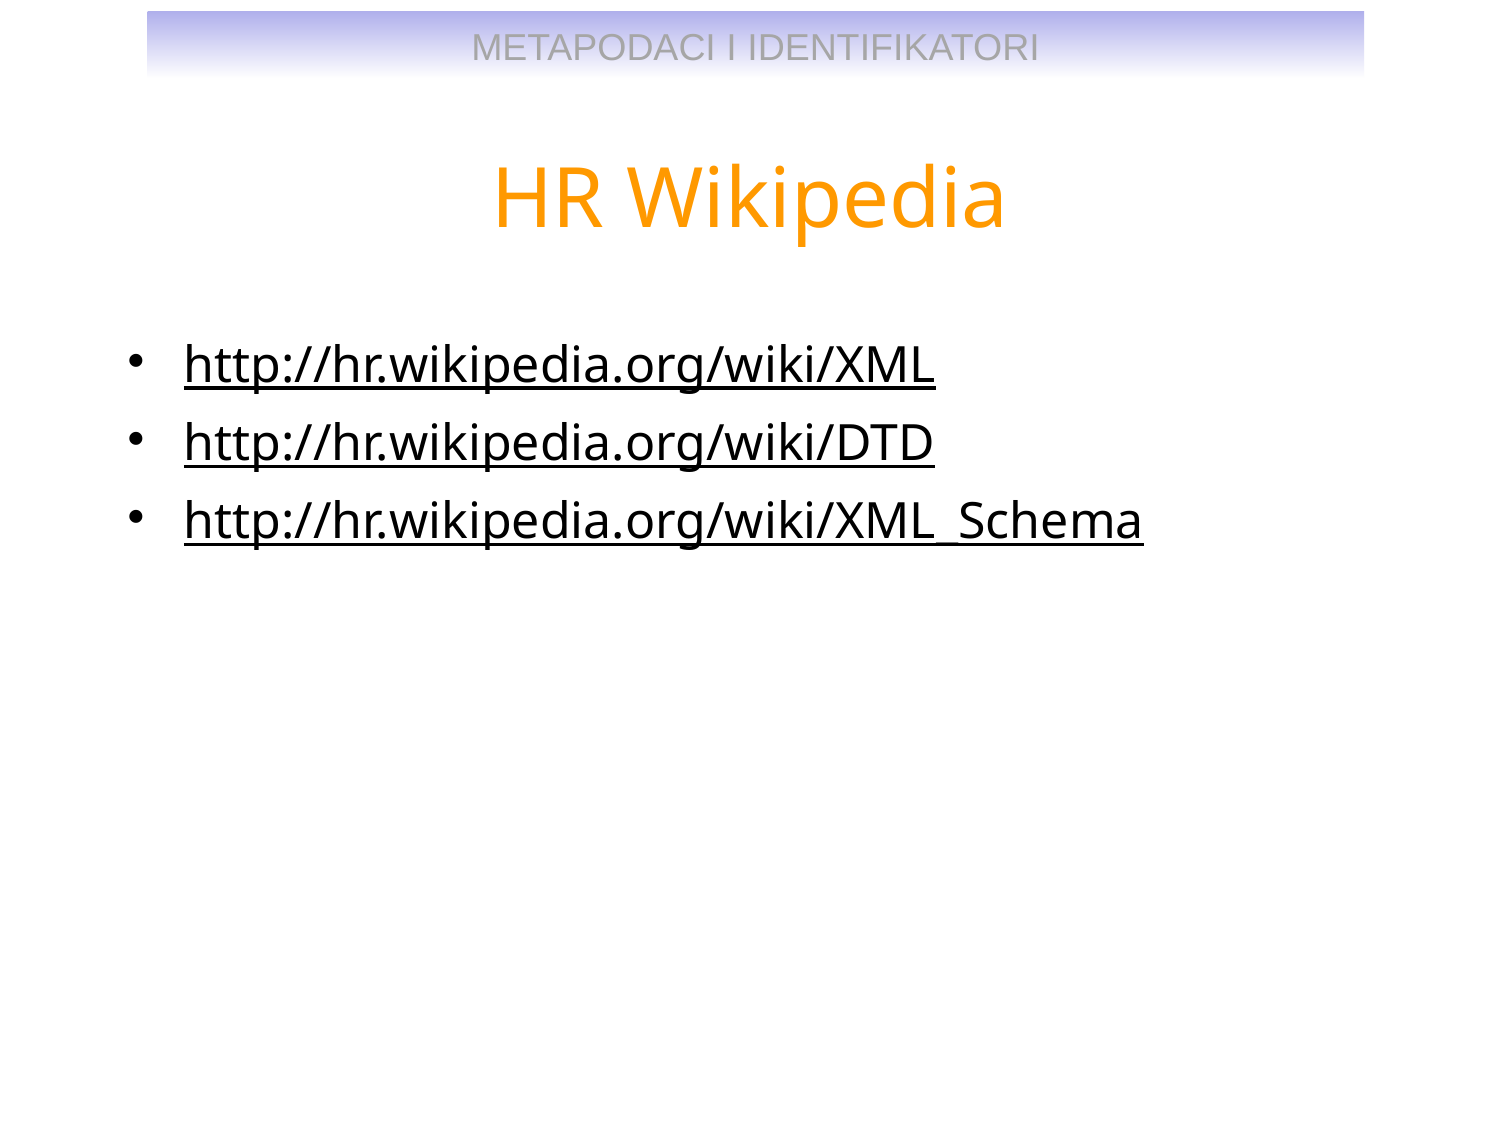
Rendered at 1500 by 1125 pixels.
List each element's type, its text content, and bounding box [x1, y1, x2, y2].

title HR Wikipedia [112, 99, 1388, 288]
list http://hr.wikipedia.org/wiki/XML http://hr.wikipedia.org/wiki/DTD http://hr.wikipedia.org/wiki/XML_Schema [112, 324, 1388, 1000]
